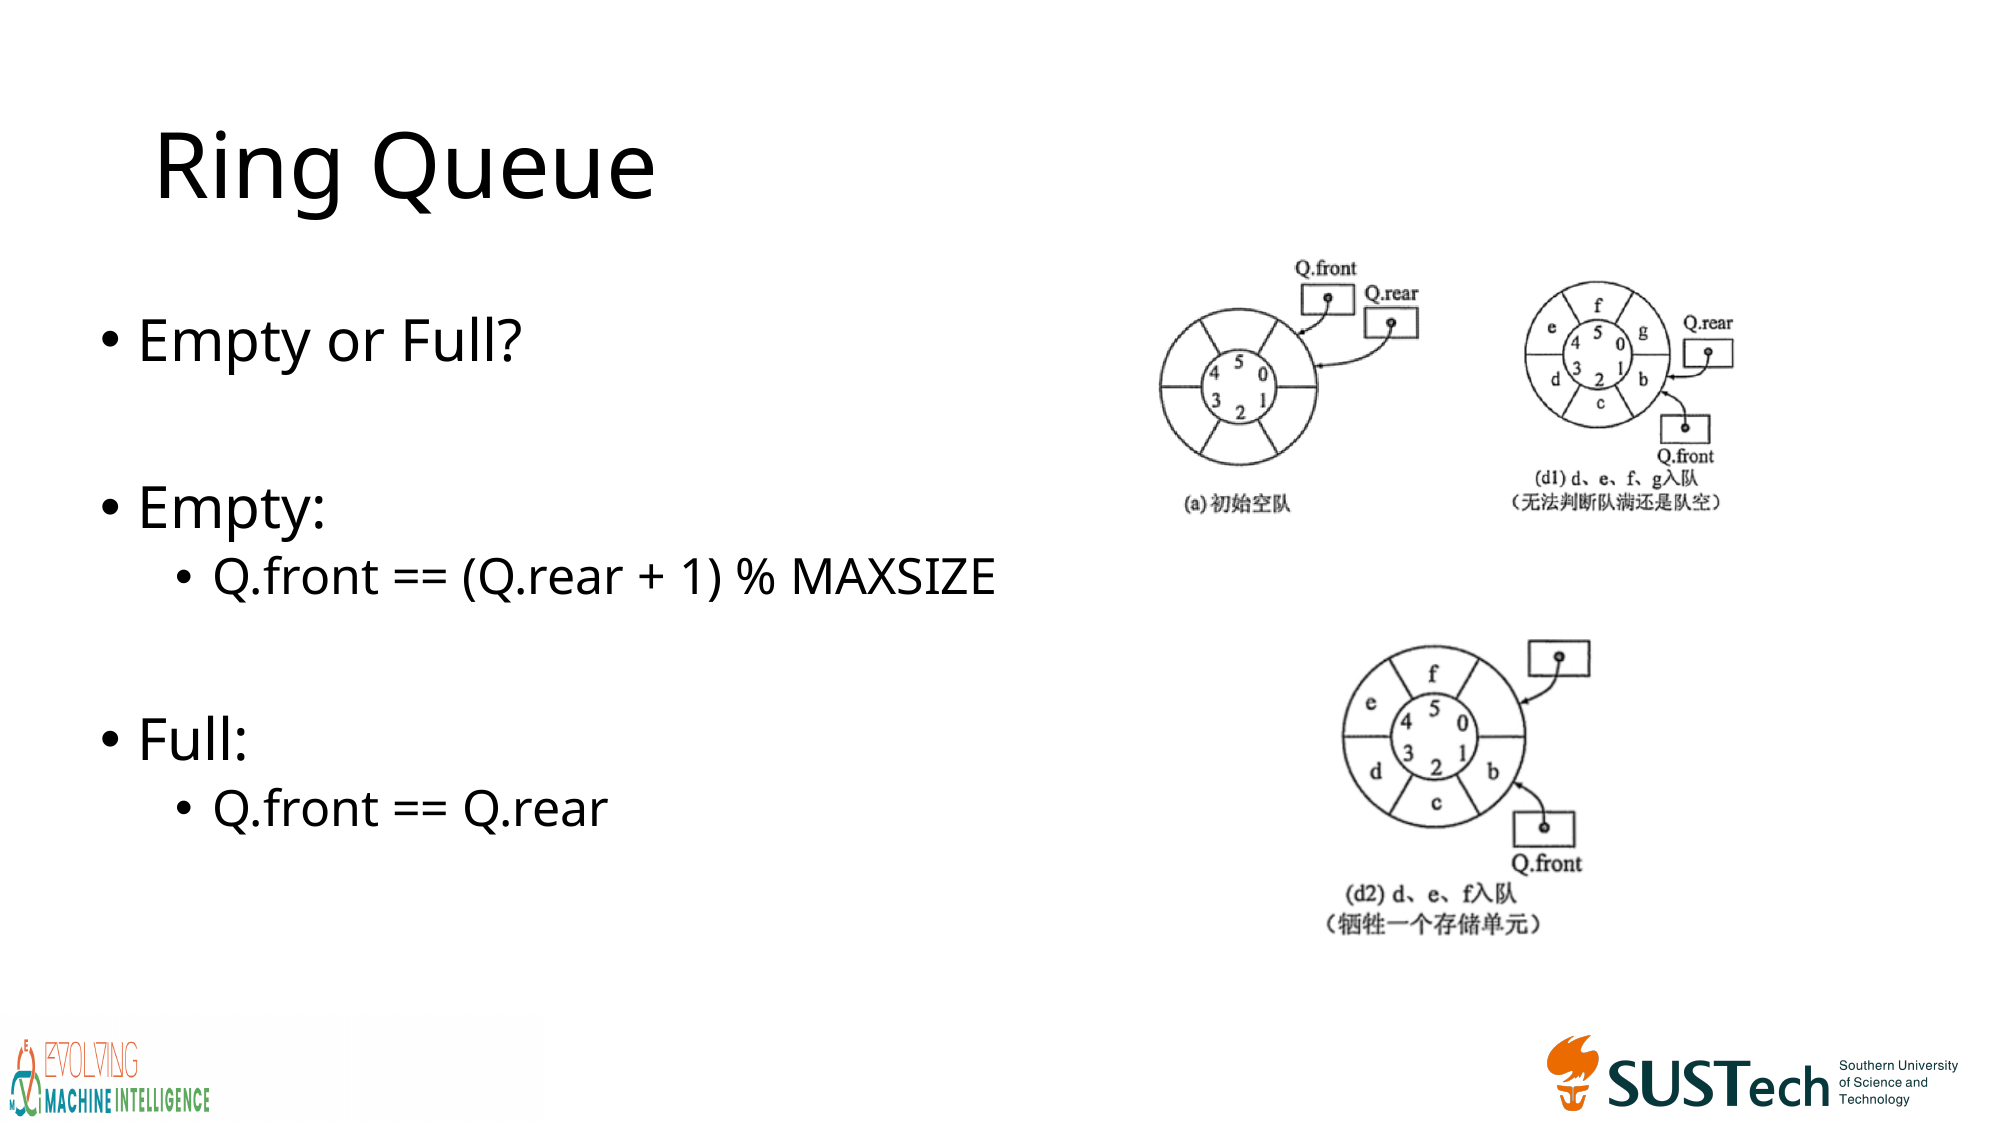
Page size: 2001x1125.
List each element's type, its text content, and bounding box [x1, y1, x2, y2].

title Ring Queue [137, 59, 1863, 278]
picture [1505, 266, 1748, 517]
picture [0, 1012, 547, 1125]
picture [1547, 1035, 1958, 1111]
picture [1152, 257, 1436, 524]
list Empty or Full? Empty: Q.front == (Q.rear + 1) % MAXSIZE Full: Q.front == Q.rear [85, 303, 1135, 1018]
picture [1313, 637, 1613, 940]
